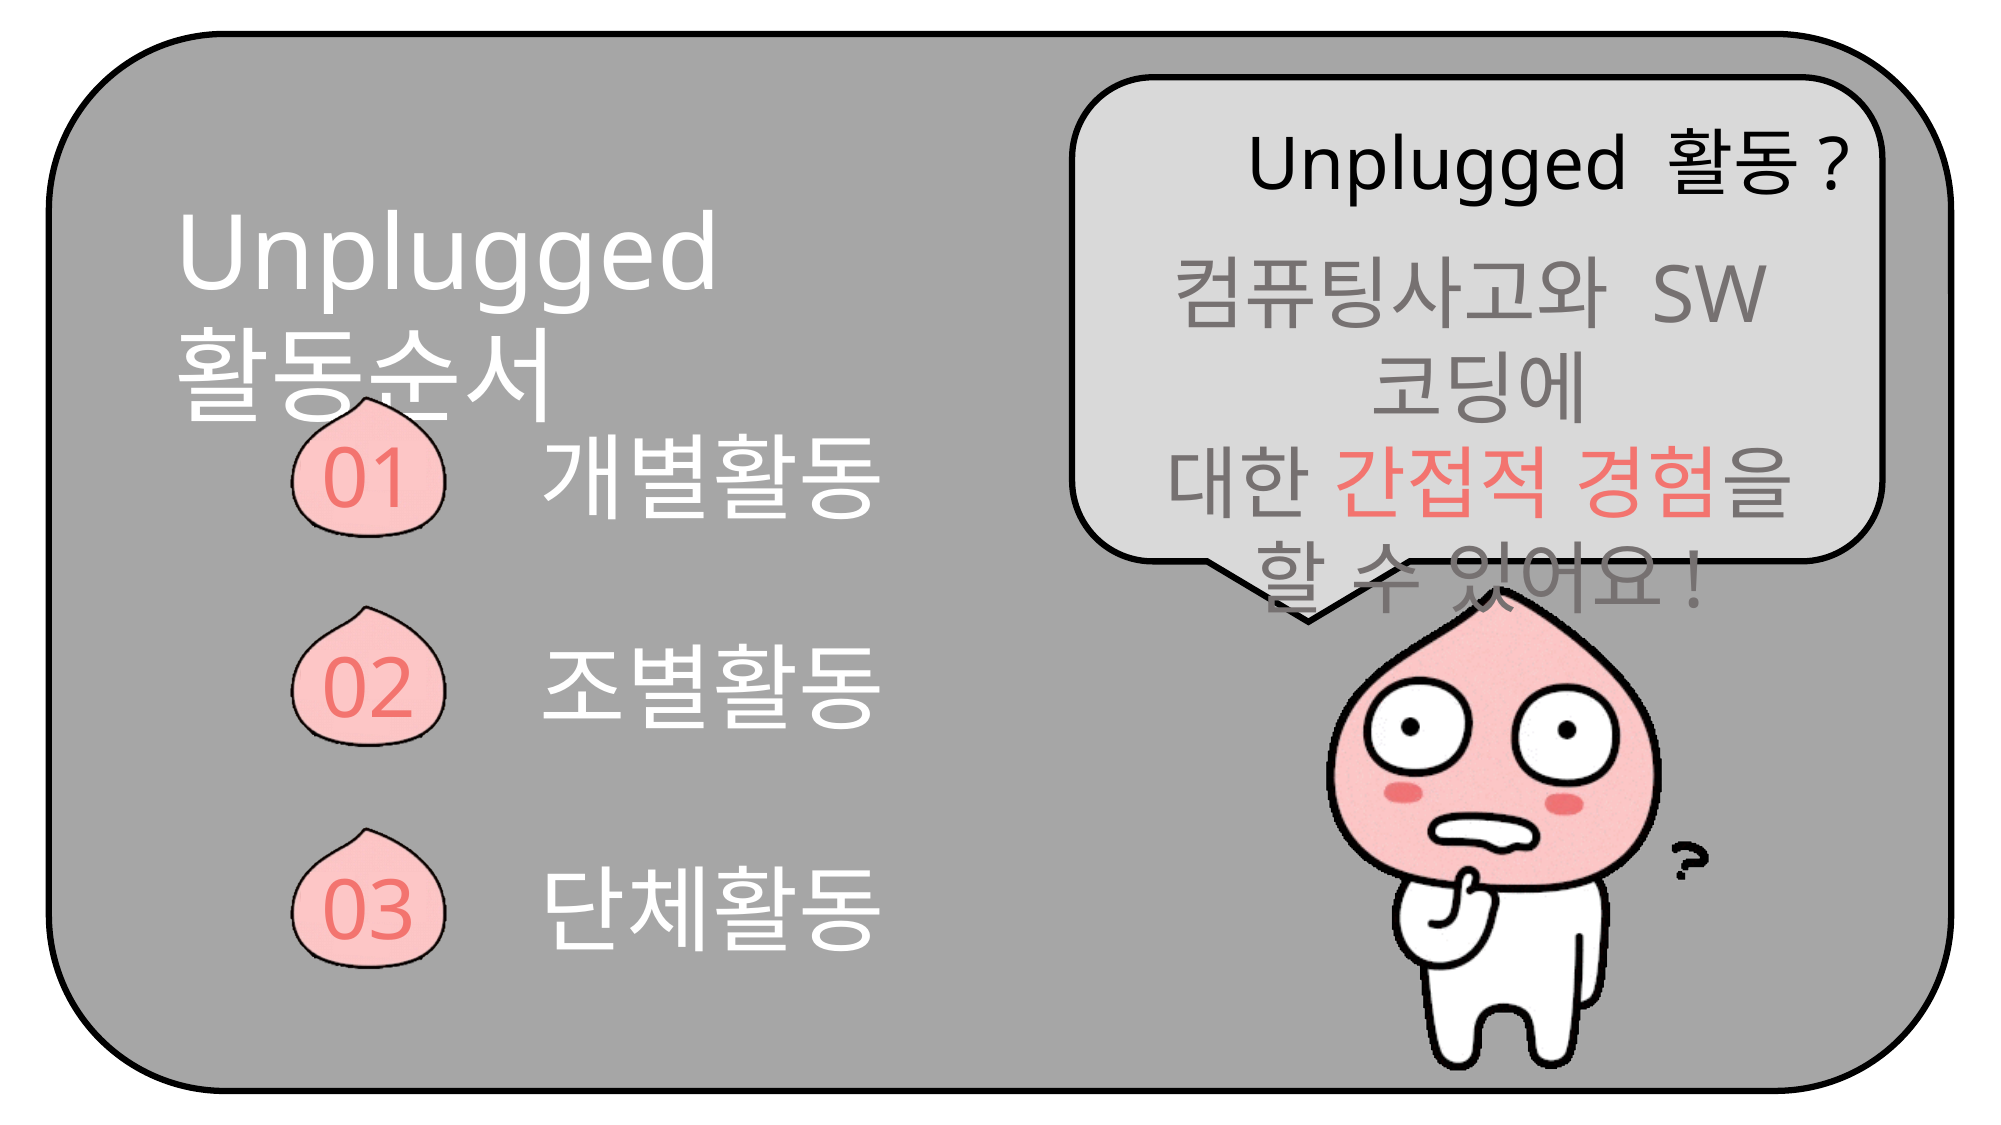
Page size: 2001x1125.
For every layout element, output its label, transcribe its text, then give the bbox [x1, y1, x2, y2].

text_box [280, 599, 1212, 750]
text_box Unplugged 활동순서 [159, 177, 1002, 443]
text_box 컴퓨팅사고와 SW코딩에 대한 간접적 경험을 할 수 있어요! [1089, 235, 1870, 631]
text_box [280, 390, 1355, 541]
picture [1212, 541, 1775, 1104]
text_box [1071, 76, 1884, 526]
text_box [47, 32, 1953, 1093]
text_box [280, 821, 1212, 972]
text_box Unplugged 활동? [1231, 108, 1867, 212]
